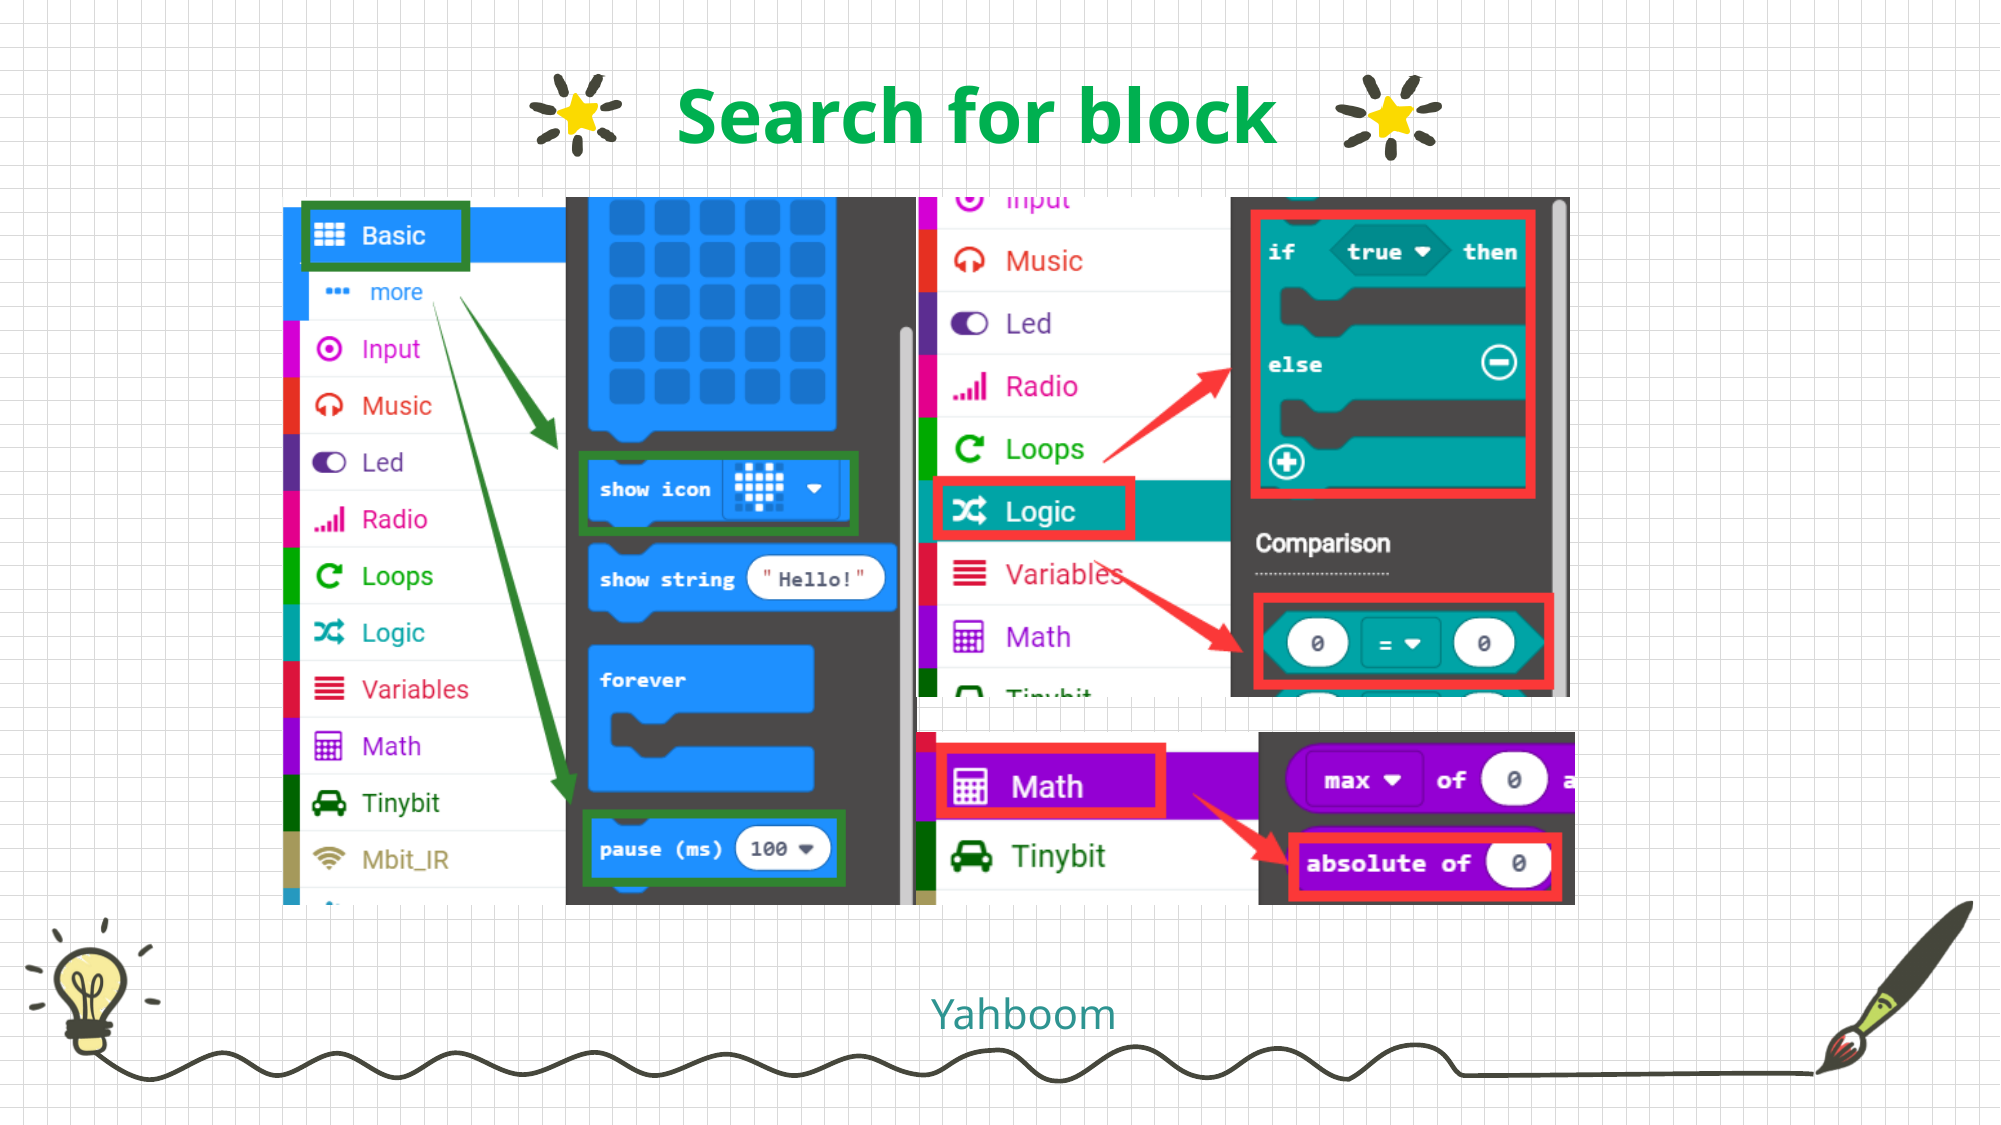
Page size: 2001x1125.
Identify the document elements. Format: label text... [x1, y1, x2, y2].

picture [282, 197, 1575, 905]
picture [1816, 894, 1973, 1081]
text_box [1335, 74, 1442, 161]
text_box Yahboom [916, 980, 1162, 1046]
text_box Search for block [662, 60, 1293, 166]
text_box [529, 73, 622, 157]
picture [2, 893, 185, 1073]
